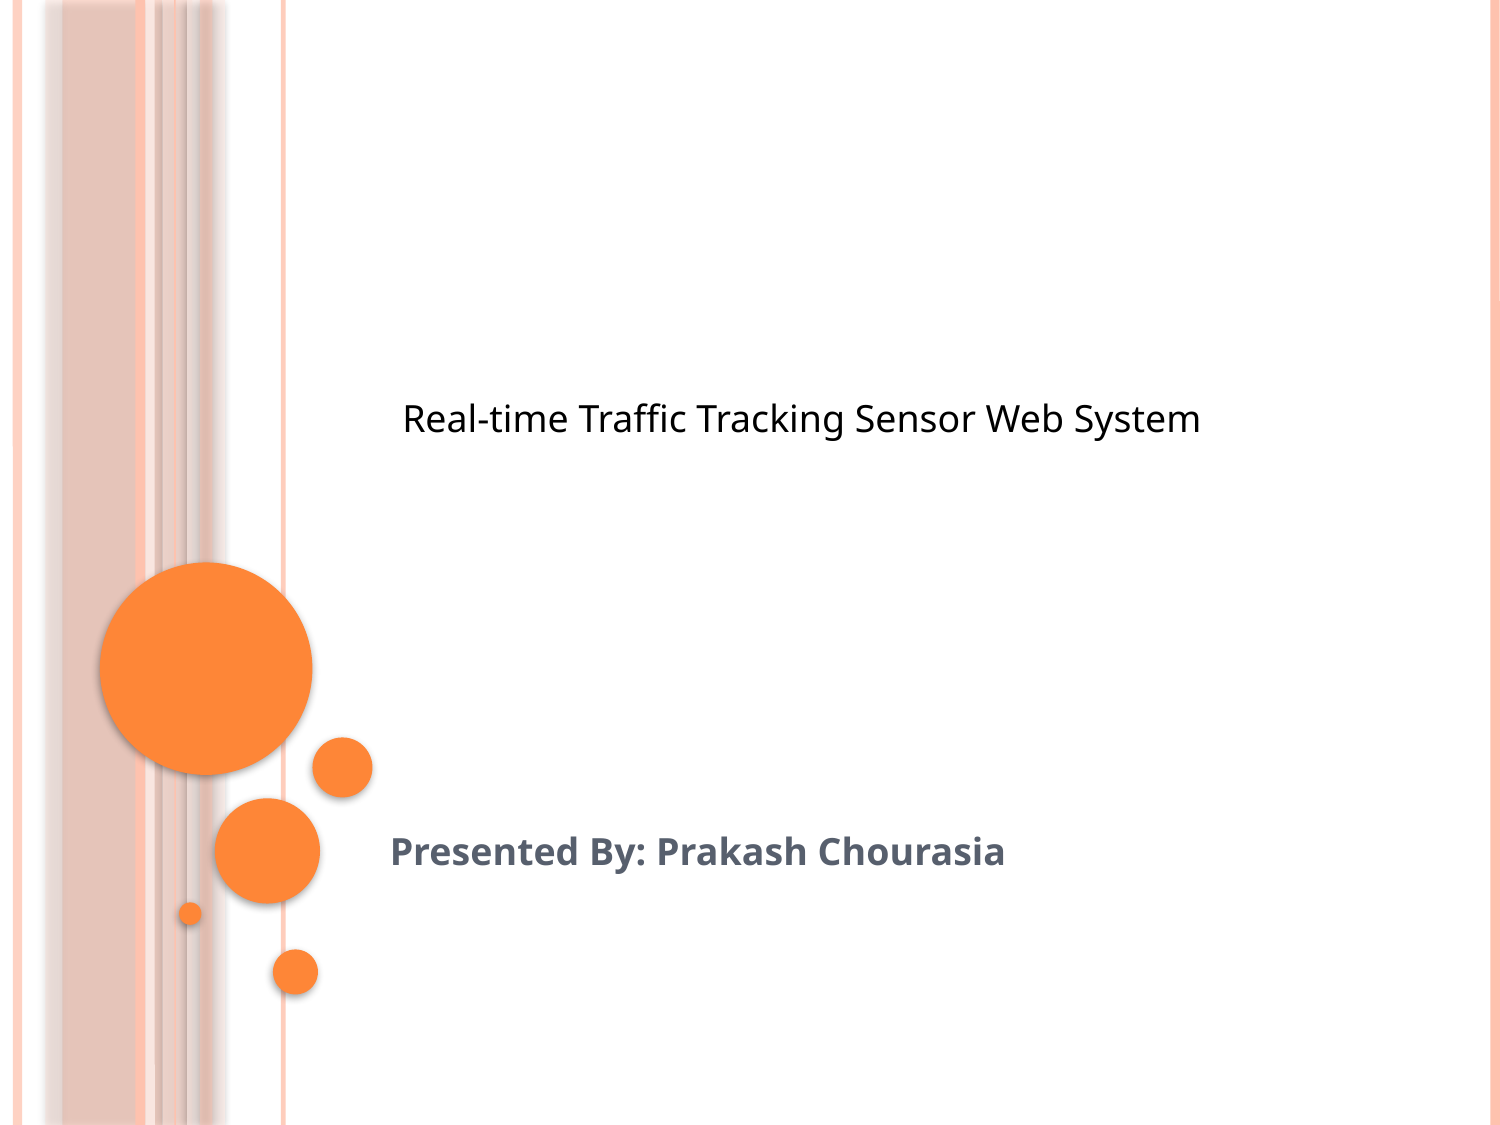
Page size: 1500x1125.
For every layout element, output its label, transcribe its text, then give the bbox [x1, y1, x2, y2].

subtitle Presented By: Prakash Chourasia [375, 820, 1388, 1046]
text_box Real-time Traffic Tracking Sensor Web System [387, 387, 1313, 448]
